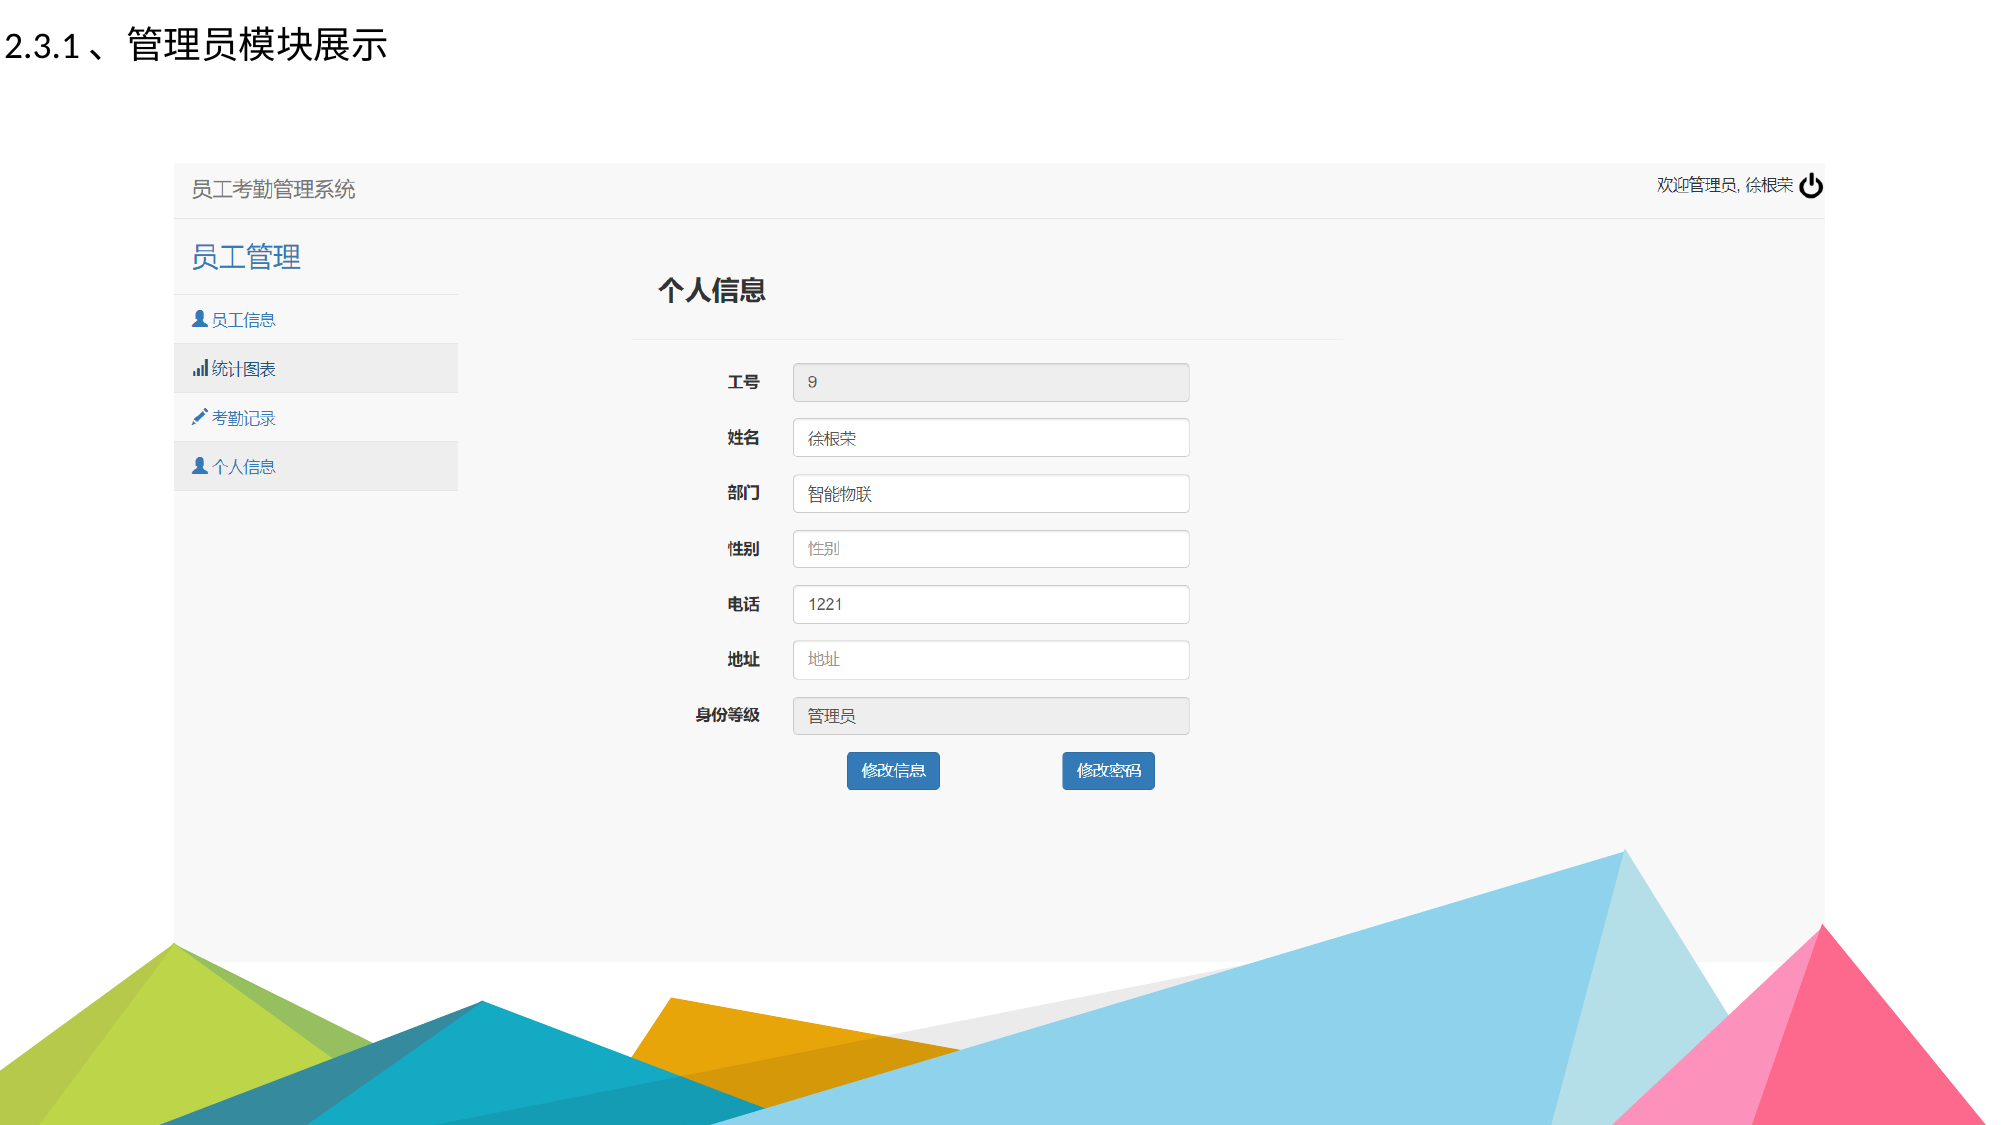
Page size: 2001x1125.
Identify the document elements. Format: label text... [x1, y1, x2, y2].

text_box 2.3.1、管理员模块展示 [0, 13, 404, 119]
picture [174, 163, 1825, 848]
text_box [0, 848, 1988, 1125]
